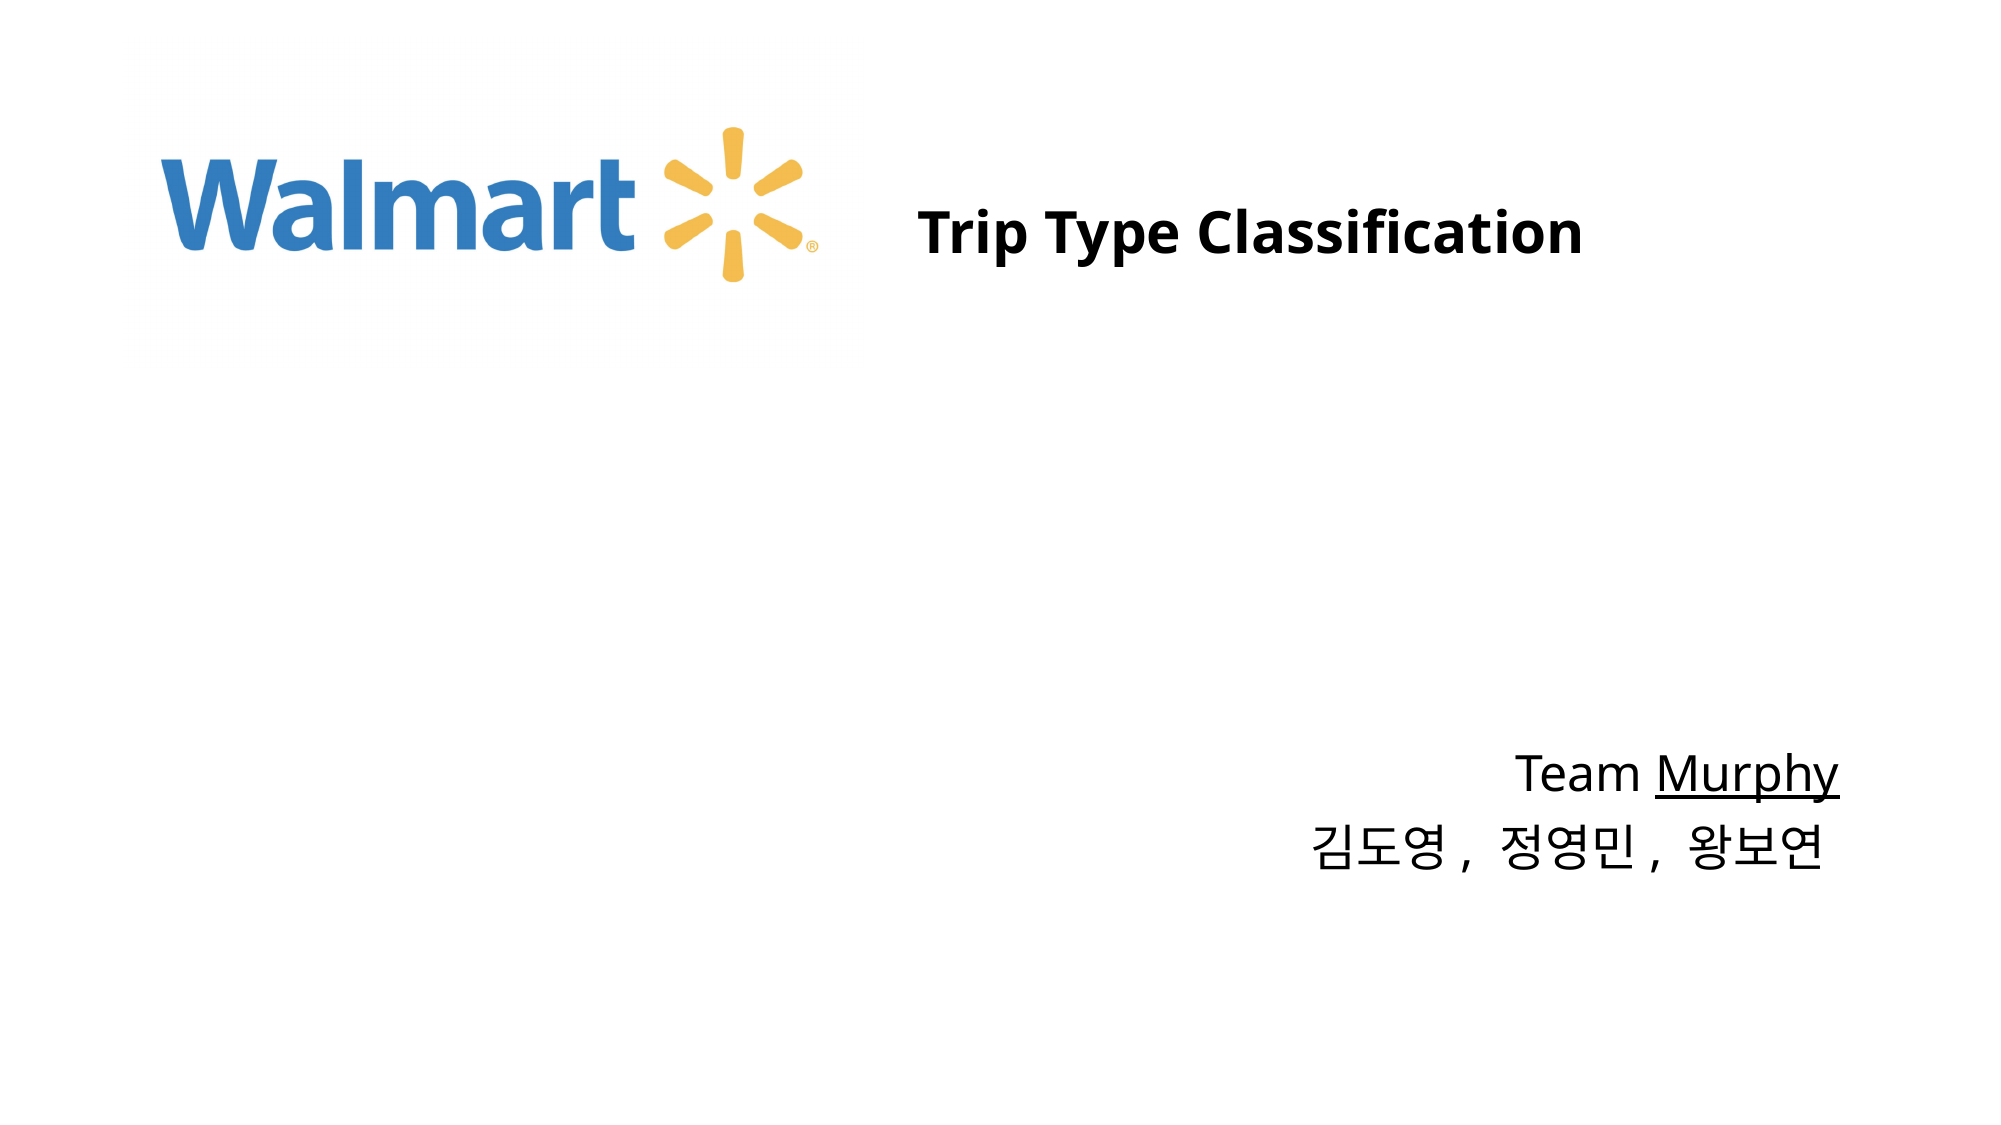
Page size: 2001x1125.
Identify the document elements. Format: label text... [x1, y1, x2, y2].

subtitle Team Murphy 김도영, 정영민, 왕보연 [354, 740, 1855, 1013]
picture [123, 37, 864, 368]
title Trip Type Classification [902, 130, 1664, 275]
